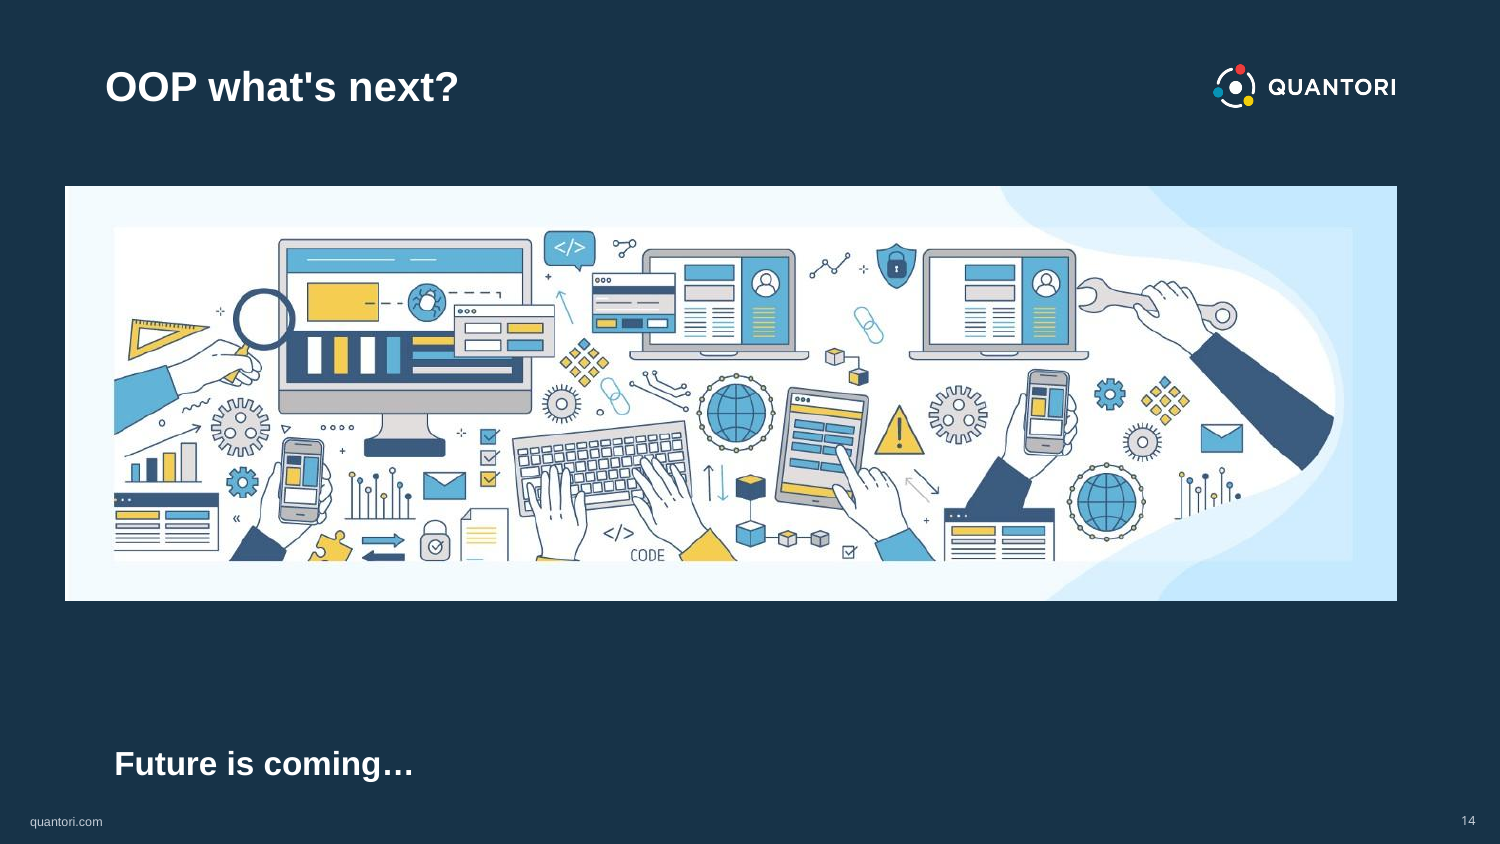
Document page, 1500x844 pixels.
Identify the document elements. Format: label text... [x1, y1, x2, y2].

picture [1213, 64, 1395, 108]
title OOP what's next? [105, 60, 1168, 103]
picture [65, 186, 1398, 601]
list Future is coming… [103, 608, 1397, 799]
